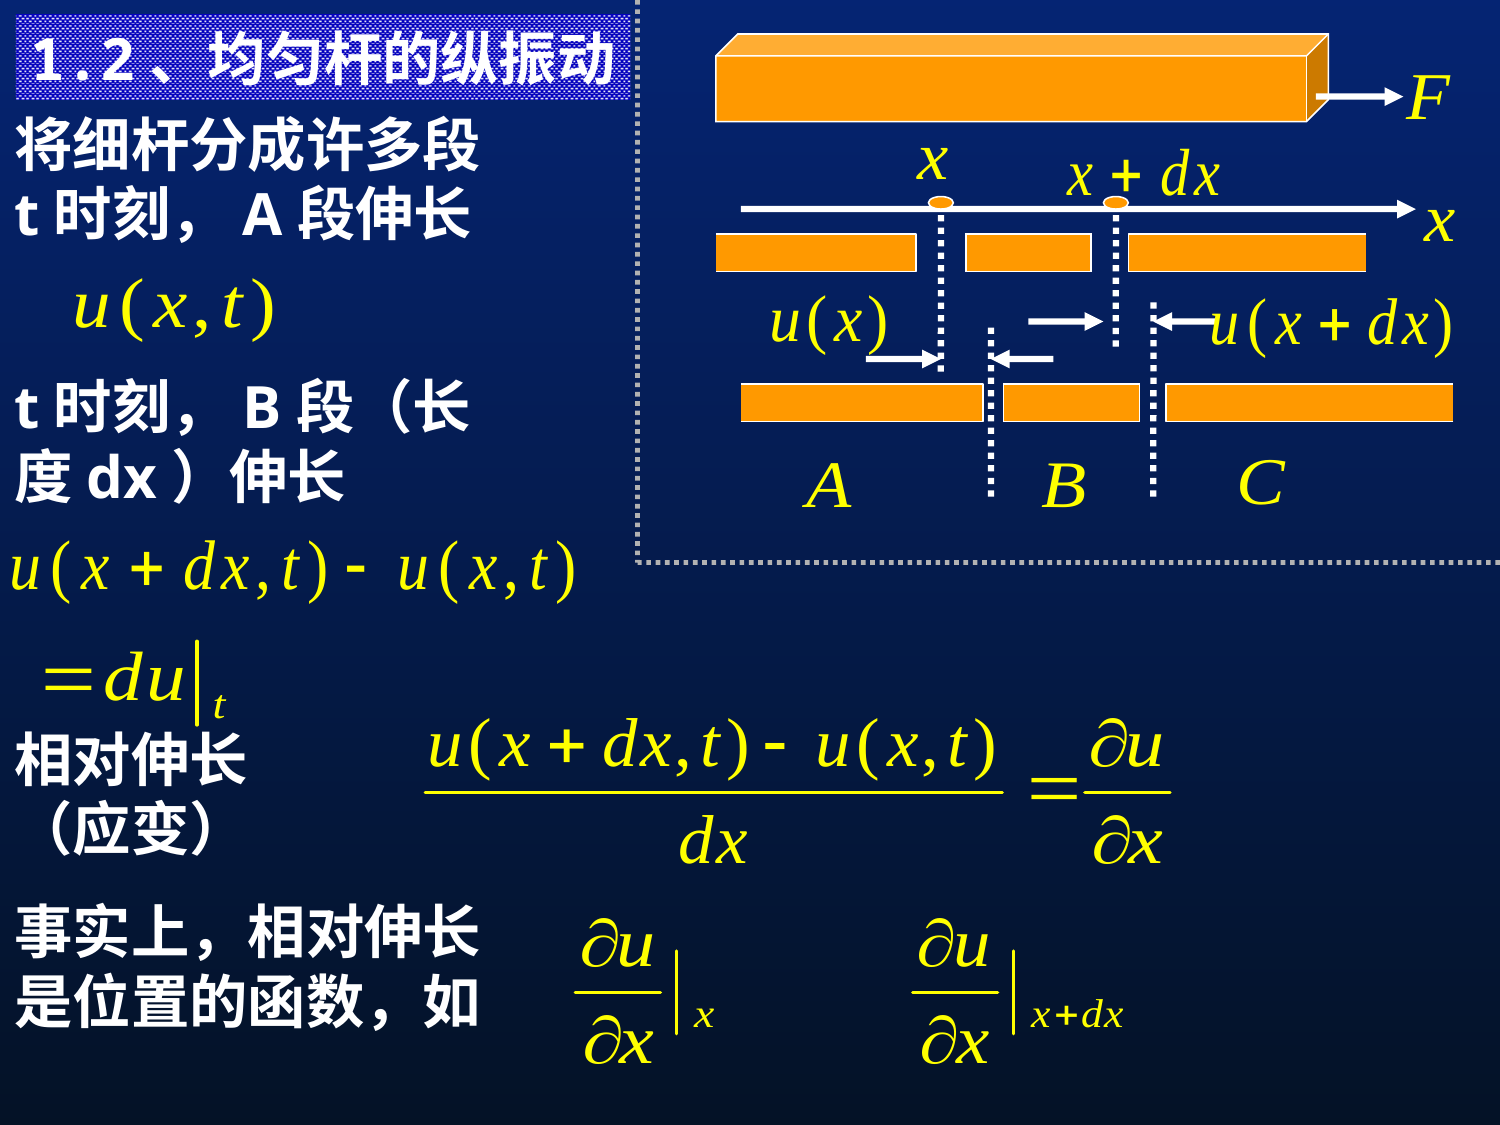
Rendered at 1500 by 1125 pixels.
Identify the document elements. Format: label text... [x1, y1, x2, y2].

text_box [62, 262, 293, 353]
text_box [412, 699, 1012, 876]
text_box 相对伸长（应变） [0, 715, 350, 870]
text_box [24, 624, 247, 738]
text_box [715, 34, 1466, 518]
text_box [1012, 699, 1181, 876]
text_box t时刻，B段（长度dx）伸长 [0, 362, 513, 518]
text_box 1.2、均匀杆的纵振动 [15, 14, 631, 100]
text_box 事实上，相对伸长是位置的函数，如 [0, 887, 550, 1043]
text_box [562, 899, 731, 1076]
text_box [0, 524, 588, 616]
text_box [899, 899, 1143, 1076]
text_box 将细杆分成许多段 t时刻，A段伸长 [0, 100, 513, 255]
